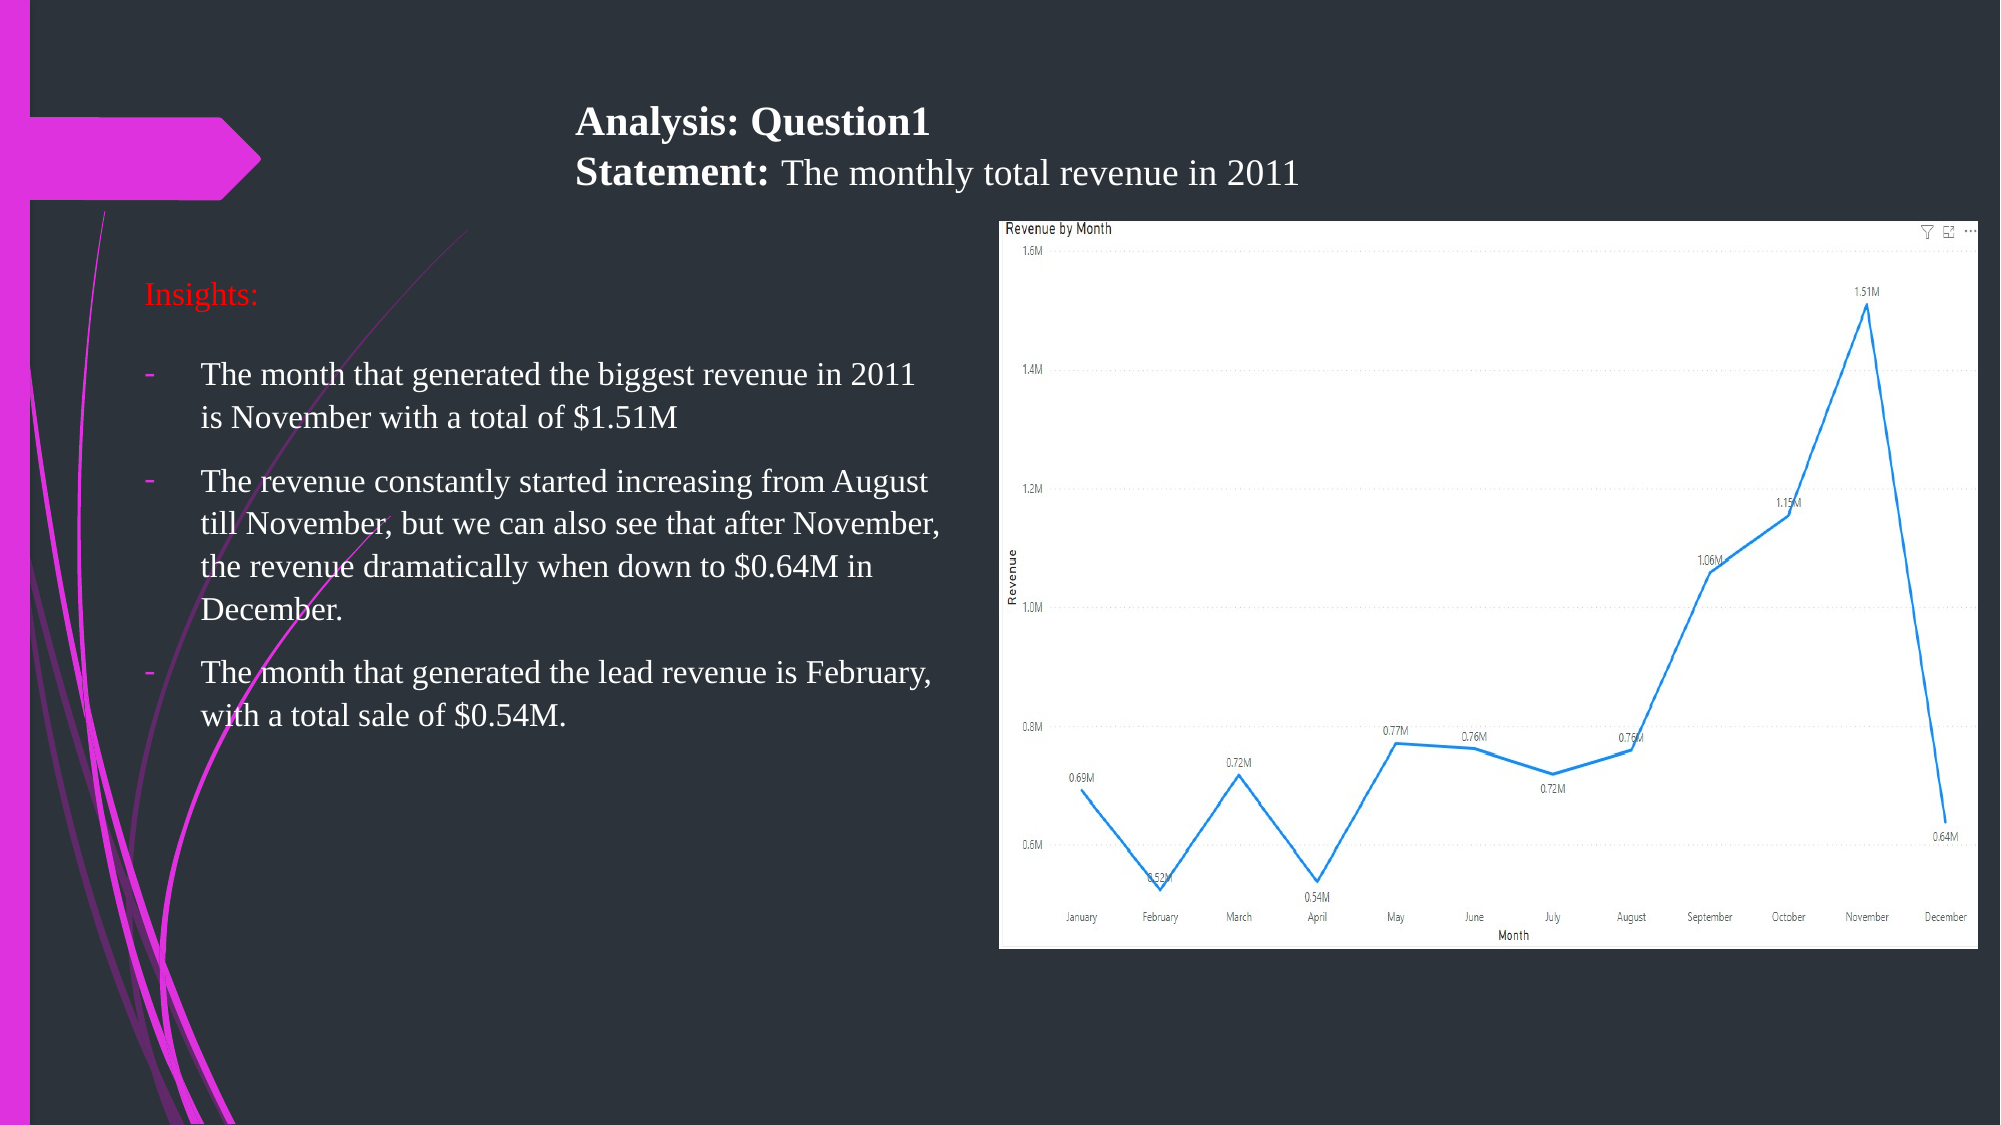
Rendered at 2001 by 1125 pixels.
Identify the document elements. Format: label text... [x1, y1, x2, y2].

title Analysis: Question1 Statement: The monthly total revenue in 2011 [560, 41, 1366, 202]
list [999, 221, 1978, 949]
list Insights: The month that generated the biggest revenue in 2011 is November with a total of $1.51M The revenue constantly started increasing from August till November, but we can also see that after November, the revenue dramatically when down to $0.64M in December. The month that generated the lead revenue is February, with a total sale of $0.54M. [129, 262, 963, 962]
